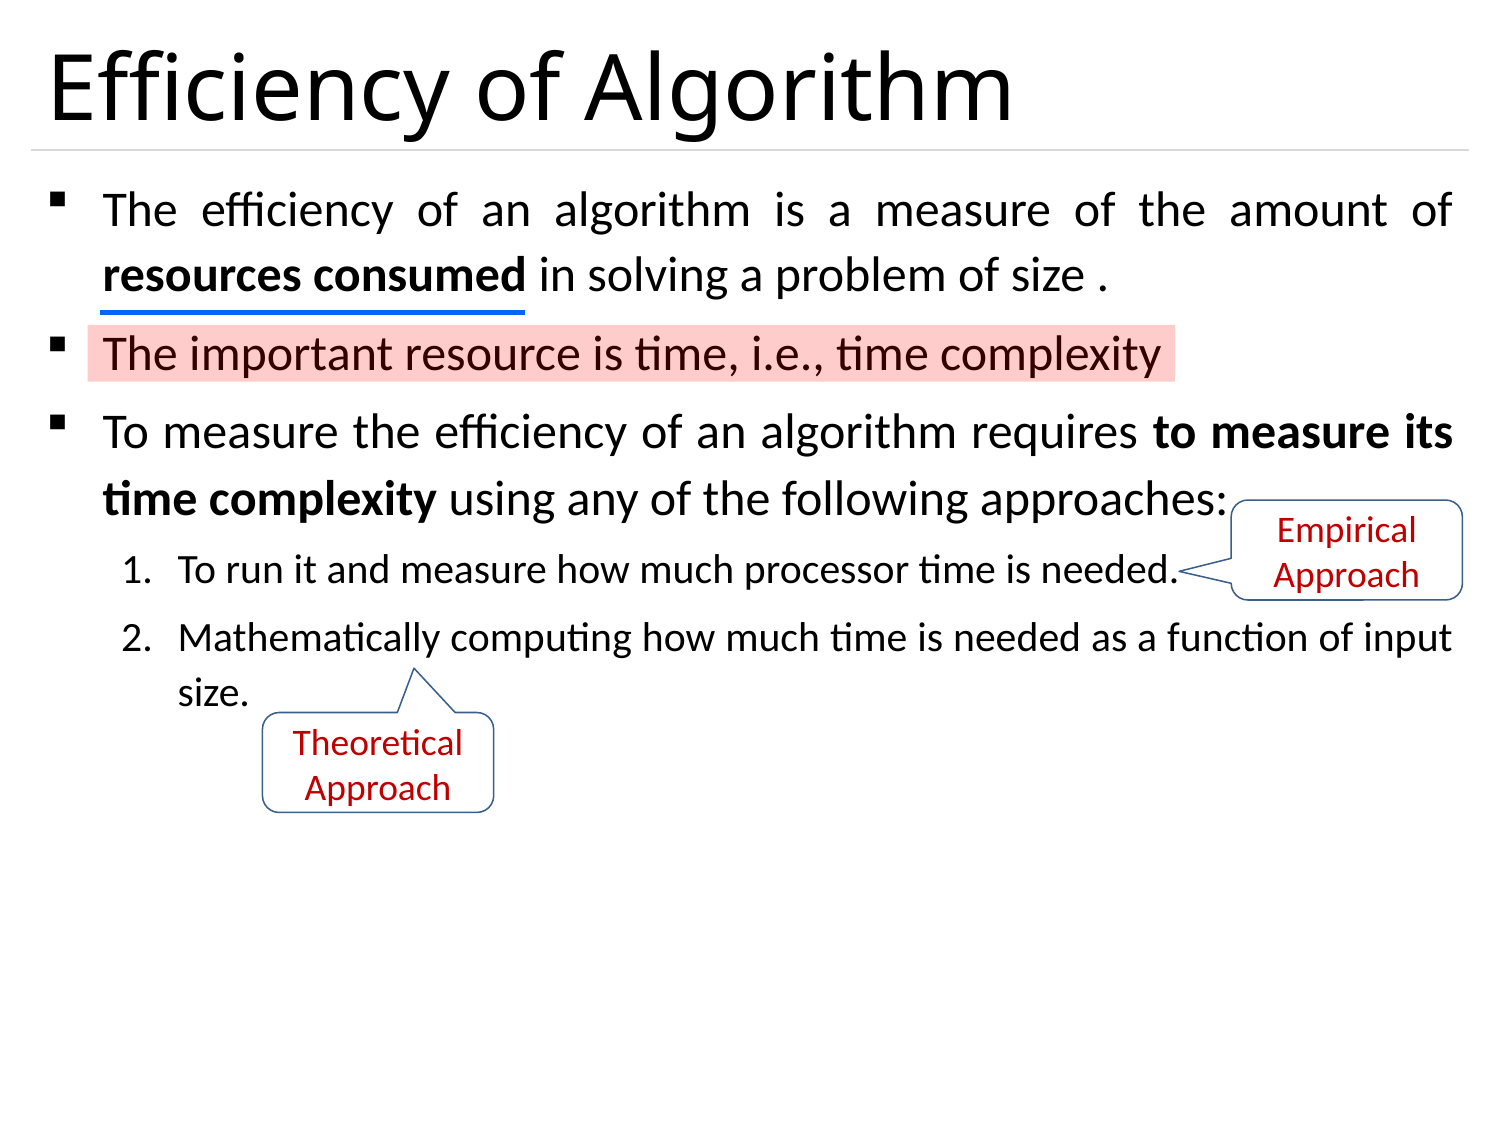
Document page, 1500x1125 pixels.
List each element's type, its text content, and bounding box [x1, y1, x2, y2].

text_box Empirical Approach [1177, 497, 1465, 603]
text_box [85, 323, 1177, 384]
text_box Theoretical Approach [260, 666, 496, 815]
title Efficiency of Algorithm [31, 17, 1469, 150]
